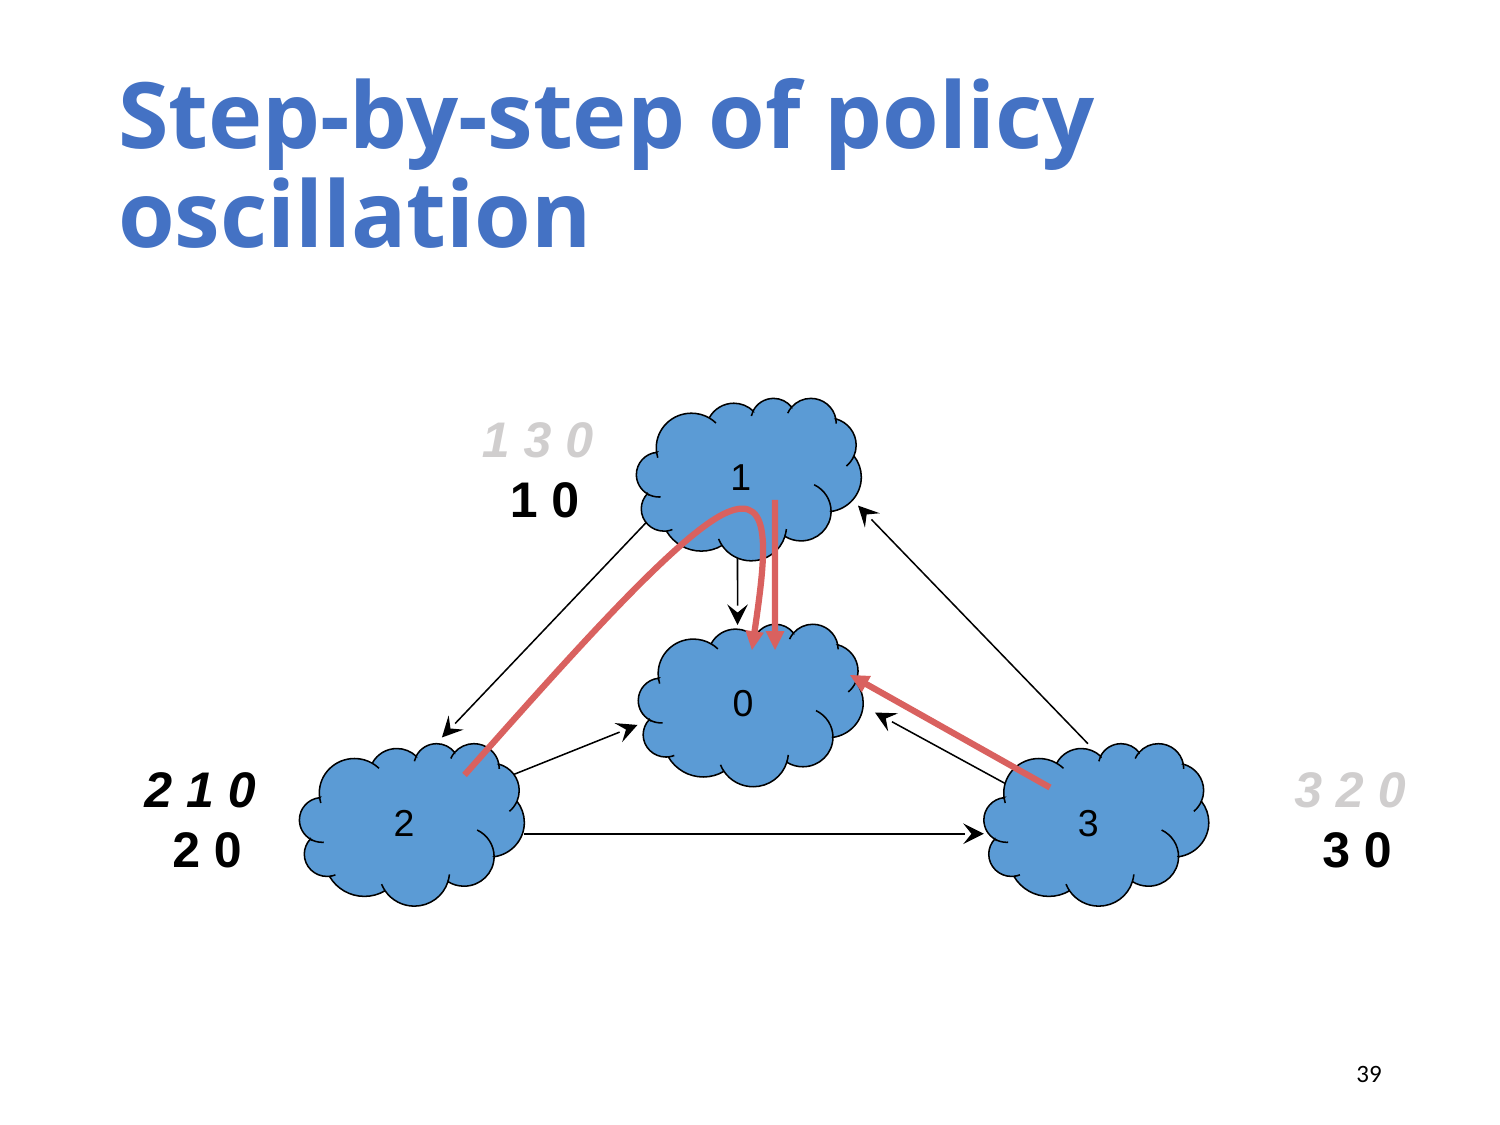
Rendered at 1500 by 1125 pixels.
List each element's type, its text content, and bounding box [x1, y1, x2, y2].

title Step-by-step of policy oscillation [103, 59, 1397, 278]
text_box 2 1 0 2 0 [129, 749, 271, 885]
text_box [299, 398, 1209, 907]
slide_number 39 [1059, 1042, 1397, 1103]
text_box 3 2 0 3 0 [1279, 749, 1421, 885]
